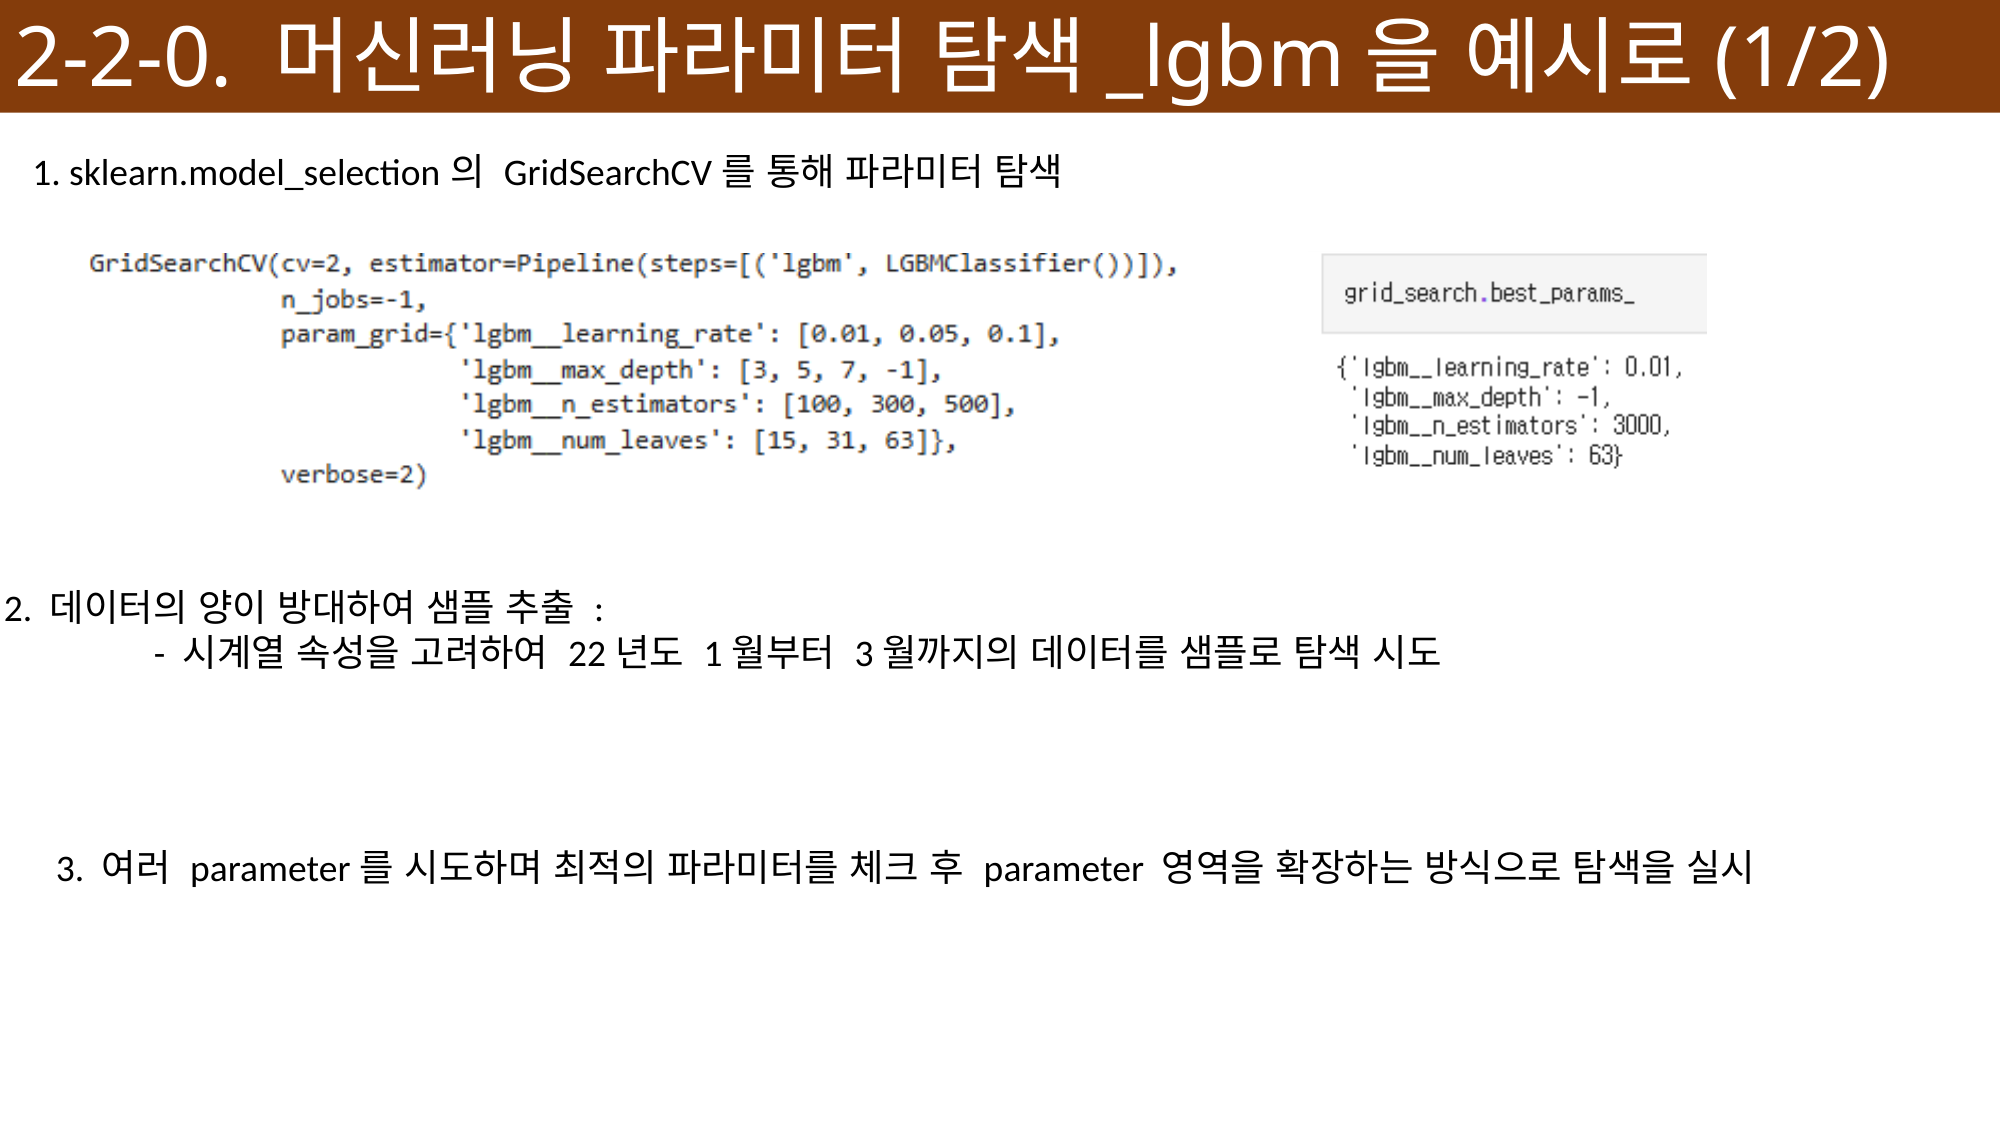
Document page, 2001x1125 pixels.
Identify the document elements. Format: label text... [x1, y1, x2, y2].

picture [89, 253, 1186, 496]
text_box 2. 데이터의 양이 방대하여 샘플 추출 : - 시계열 속성을 고려하여 22년도 1월부터 3월까지의 데이터를 샘플로 탐색 시도 [0, 576, 1457, 681]
text_box 2-2-0. 머신러닝 파라미터 탐색_lgbm을 예시로(1/2) [0, 0, 2000, 114]
picture [1308, 250, 1707, 483]
text_box 1. sklearn.model_selection의 GridSearchCV를 통해 파라미터 탐색 [17, 140, 1079, 200]
text_box 3. 여러 parameter를 시도하며 최적의 파라미터를 체크 후 parameter 영역을 확장하는 방식으로 탐색을 실시 [40, 836, 1771, 897]
